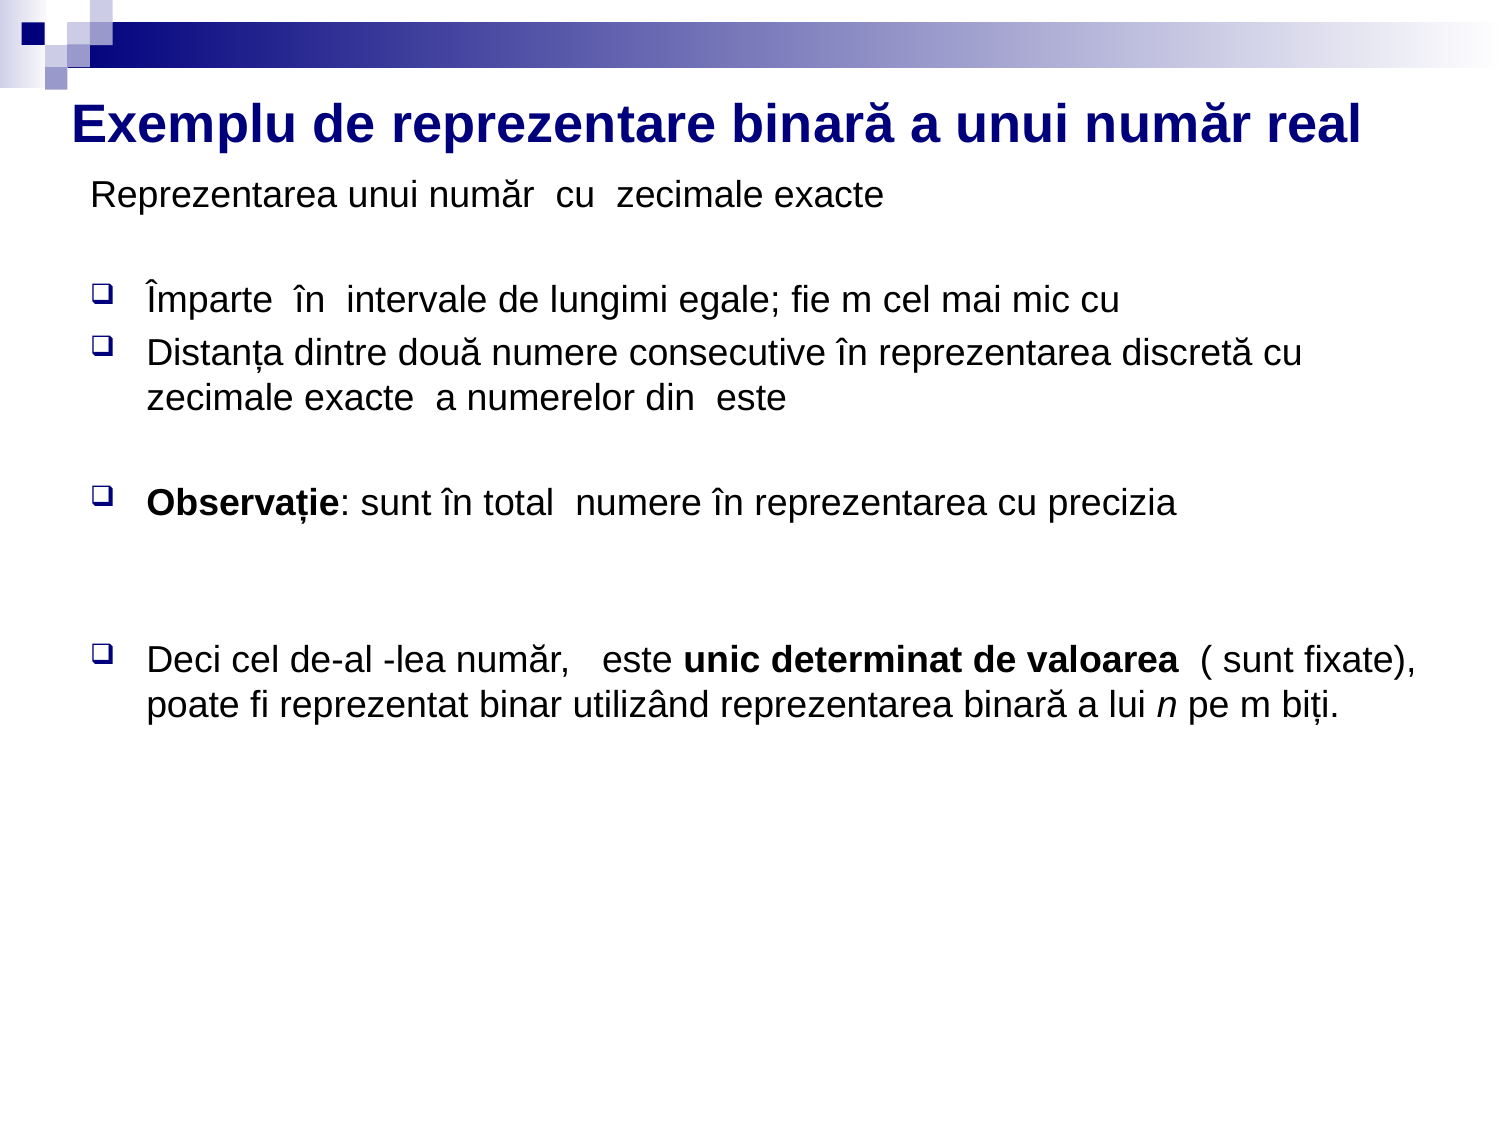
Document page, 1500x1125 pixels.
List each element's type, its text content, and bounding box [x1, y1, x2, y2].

title Exemplu de reprezentare binară a unui număr real [56, 50, 1444, 191]
